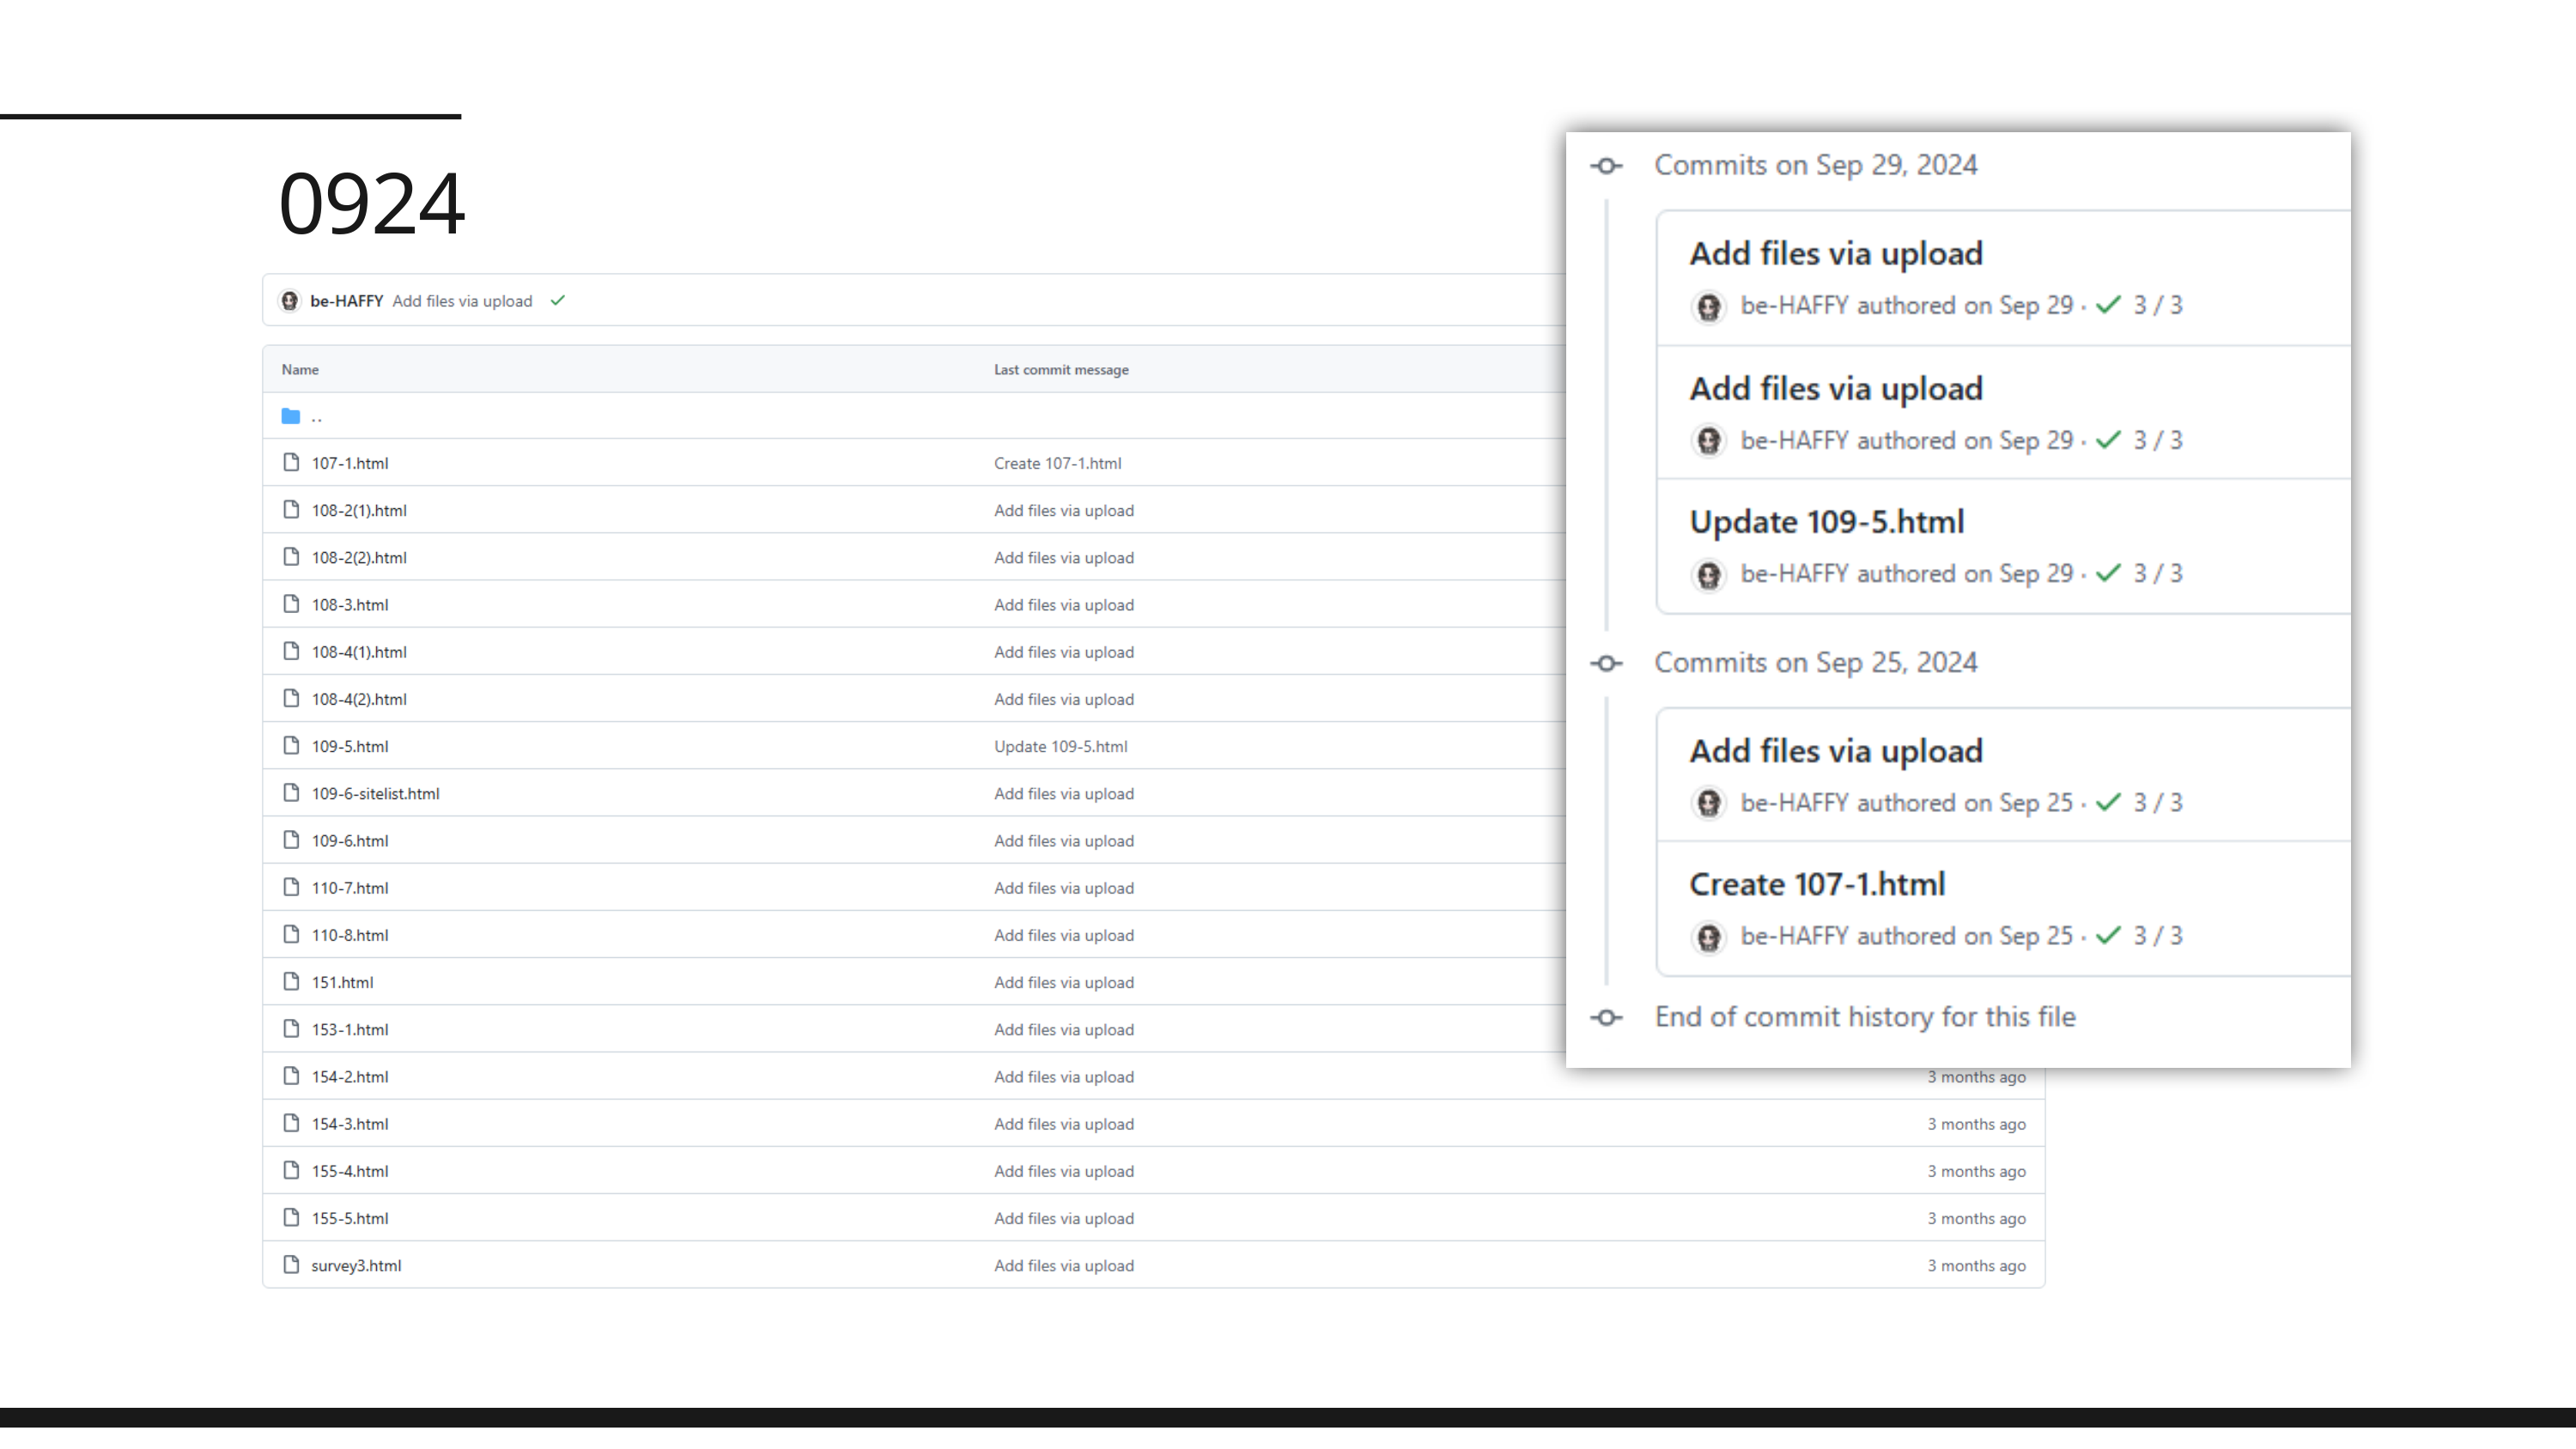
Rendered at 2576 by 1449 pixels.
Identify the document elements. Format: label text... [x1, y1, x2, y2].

picture [257, 132, 2351, 1309]
text_box 0924 [158, 132, 466, 252]
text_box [0, 1409, 2576, 1427]
